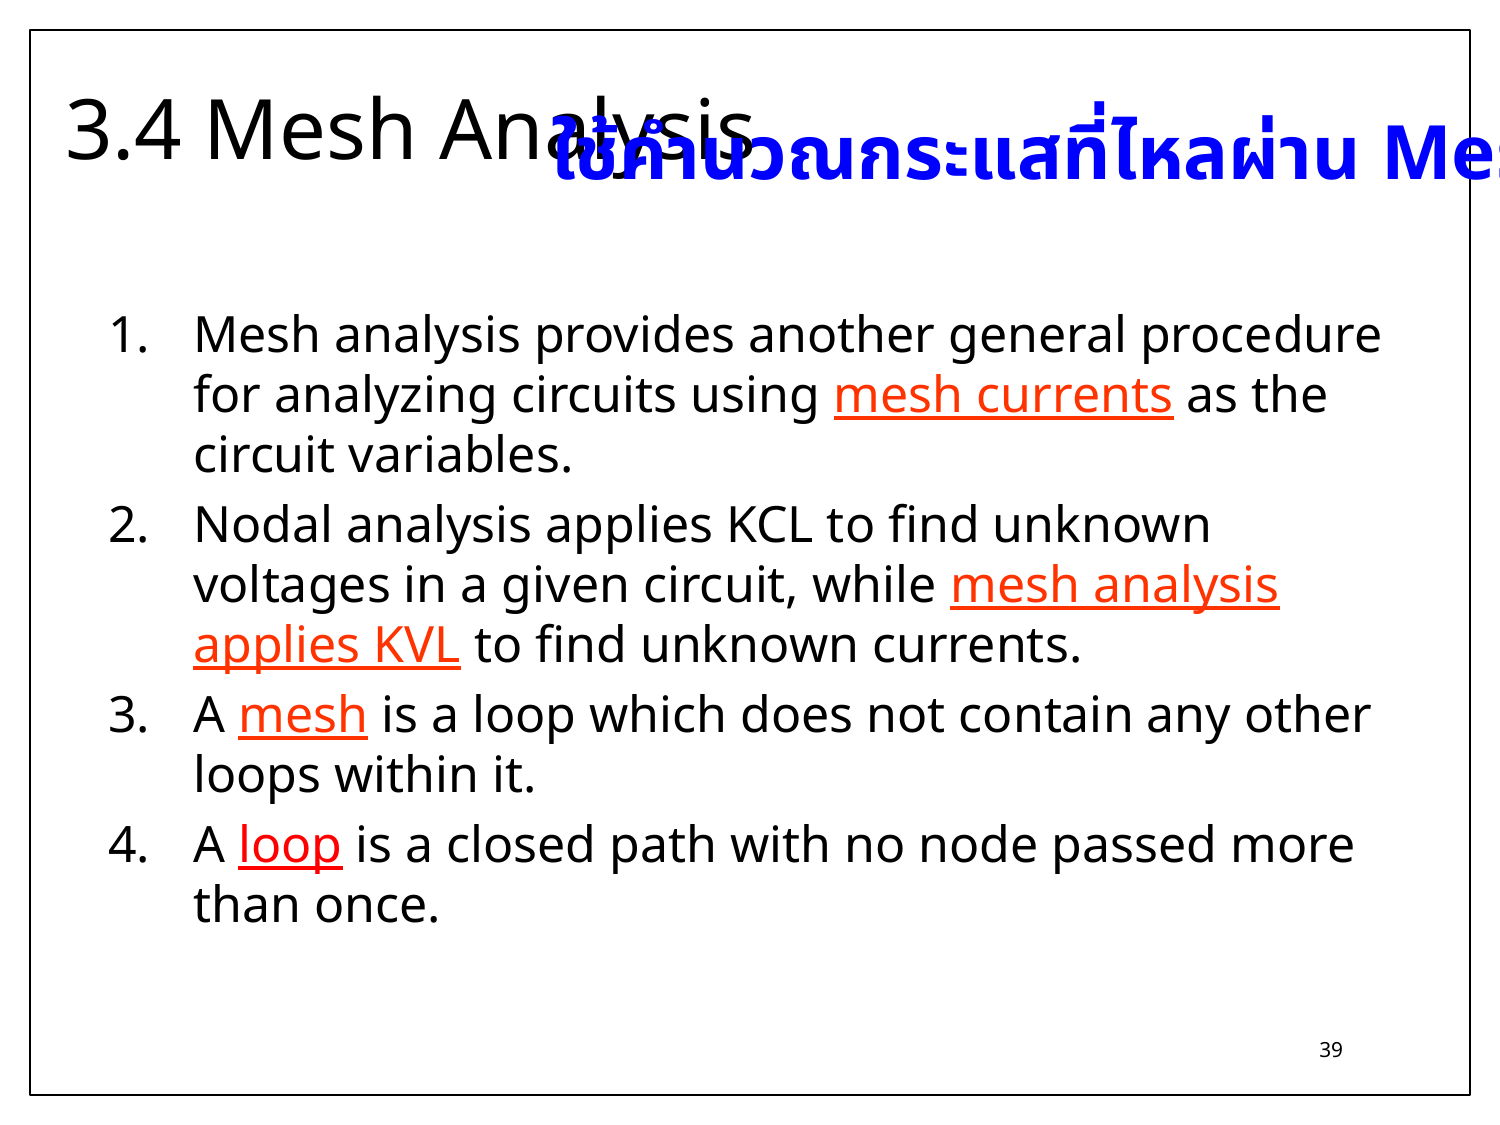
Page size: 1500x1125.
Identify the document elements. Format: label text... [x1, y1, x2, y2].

slide_number 39 [1147, 1020, 1358, 1081]
text_box ใช้คำนวณกระแสที่ไหลผ่าน Mesh [536, 97, 1500, 203]
text_box Mesh analysis provides another general procedure for analyzing circuits using mesh currents as the circuit variables. Nodal analysis applies KCL to find unknown voltages in a given circuit, while mesh analysis applies KVL to find unknown currents. A mesh is a loop which does not contain any other loops within it. A loop is a closed path with no node passed more than once. [74, 224, 1413, 940]
title 3.4 Mesh Analysis [50, 57, 1265, 208]
